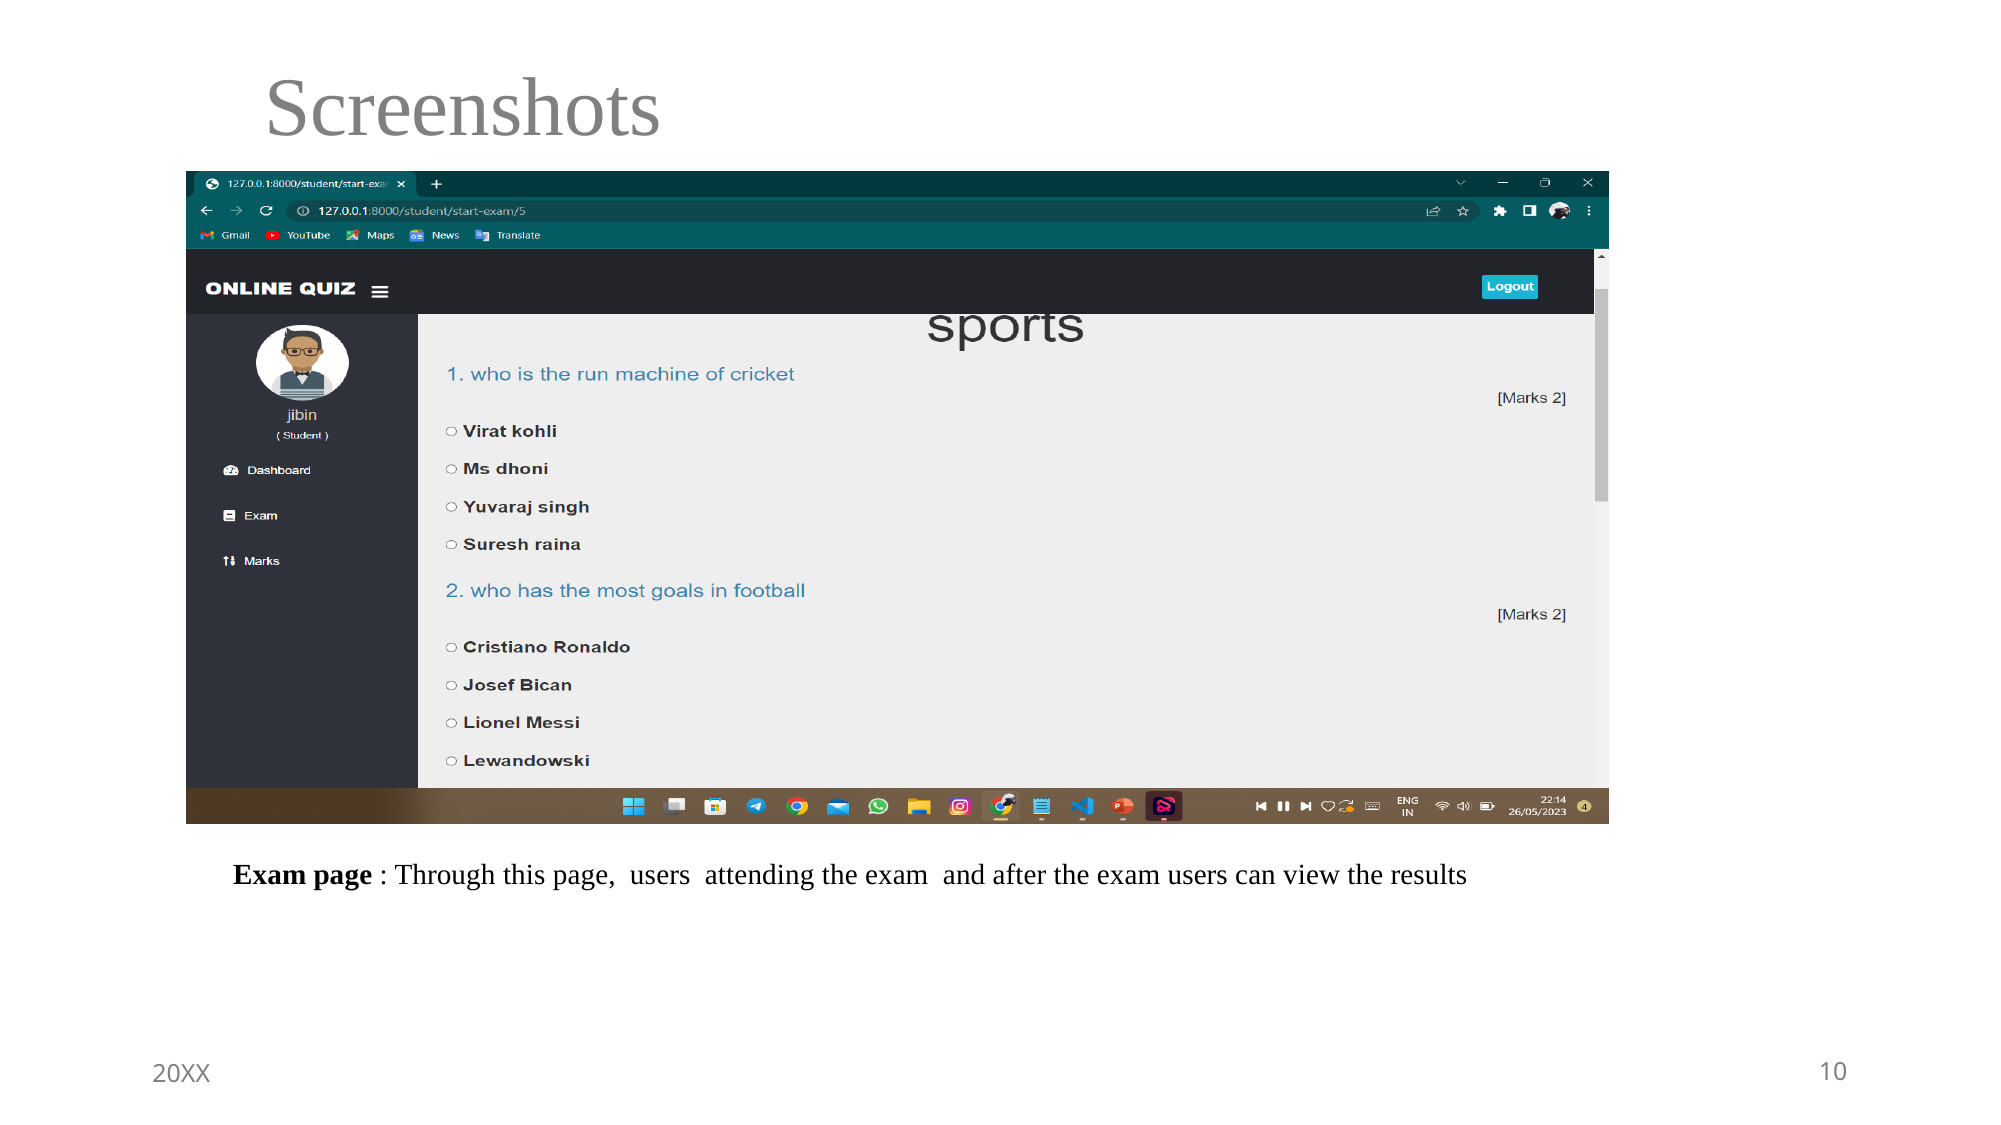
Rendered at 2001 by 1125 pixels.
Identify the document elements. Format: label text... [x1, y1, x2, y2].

picture [186, 171, 1609, 824]
title Screenshots [249, 22, 1888, 195]
slide_number 10 [1412, 1042, 1863, 1103]
slide_number 20XX [137, 1042, 588, 1103]
footer Exam page : Through this page, users attending the exam and after the exam users can view the results [186, 843, 1515, 904]
